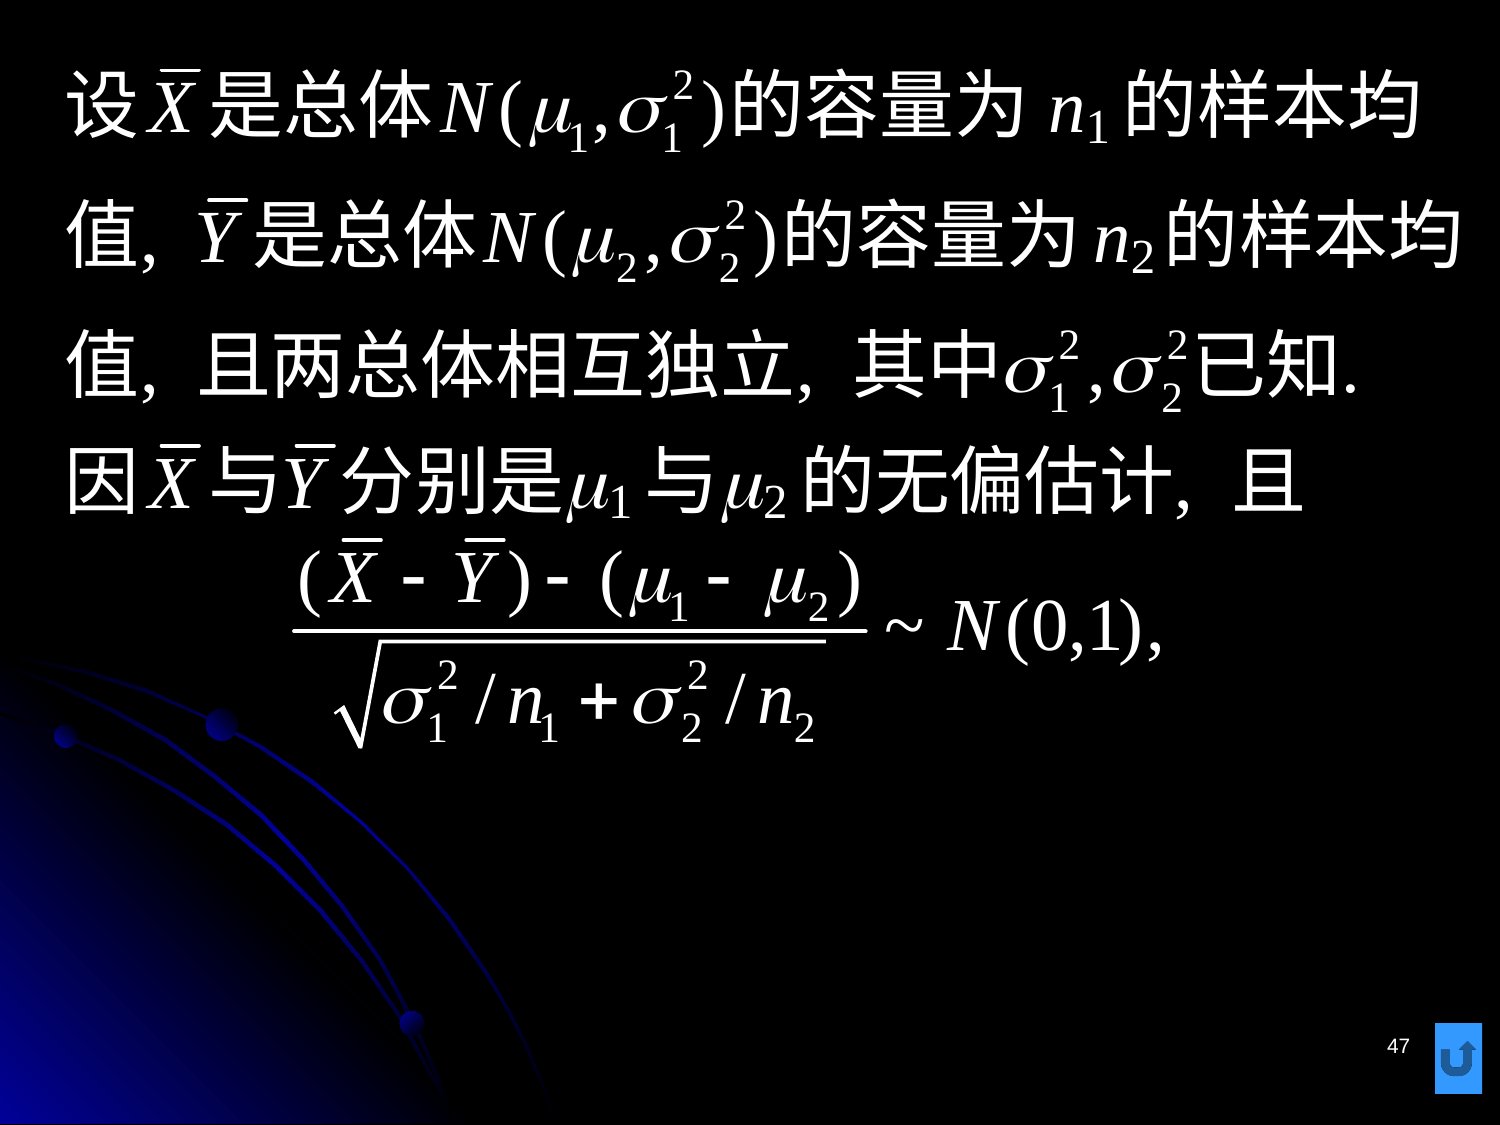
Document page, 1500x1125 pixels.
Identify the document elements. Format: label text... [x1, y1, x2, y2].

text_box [64, 42, 1461, 1030]
slide_number 47 [1074, 1030, 1425, 1100]
